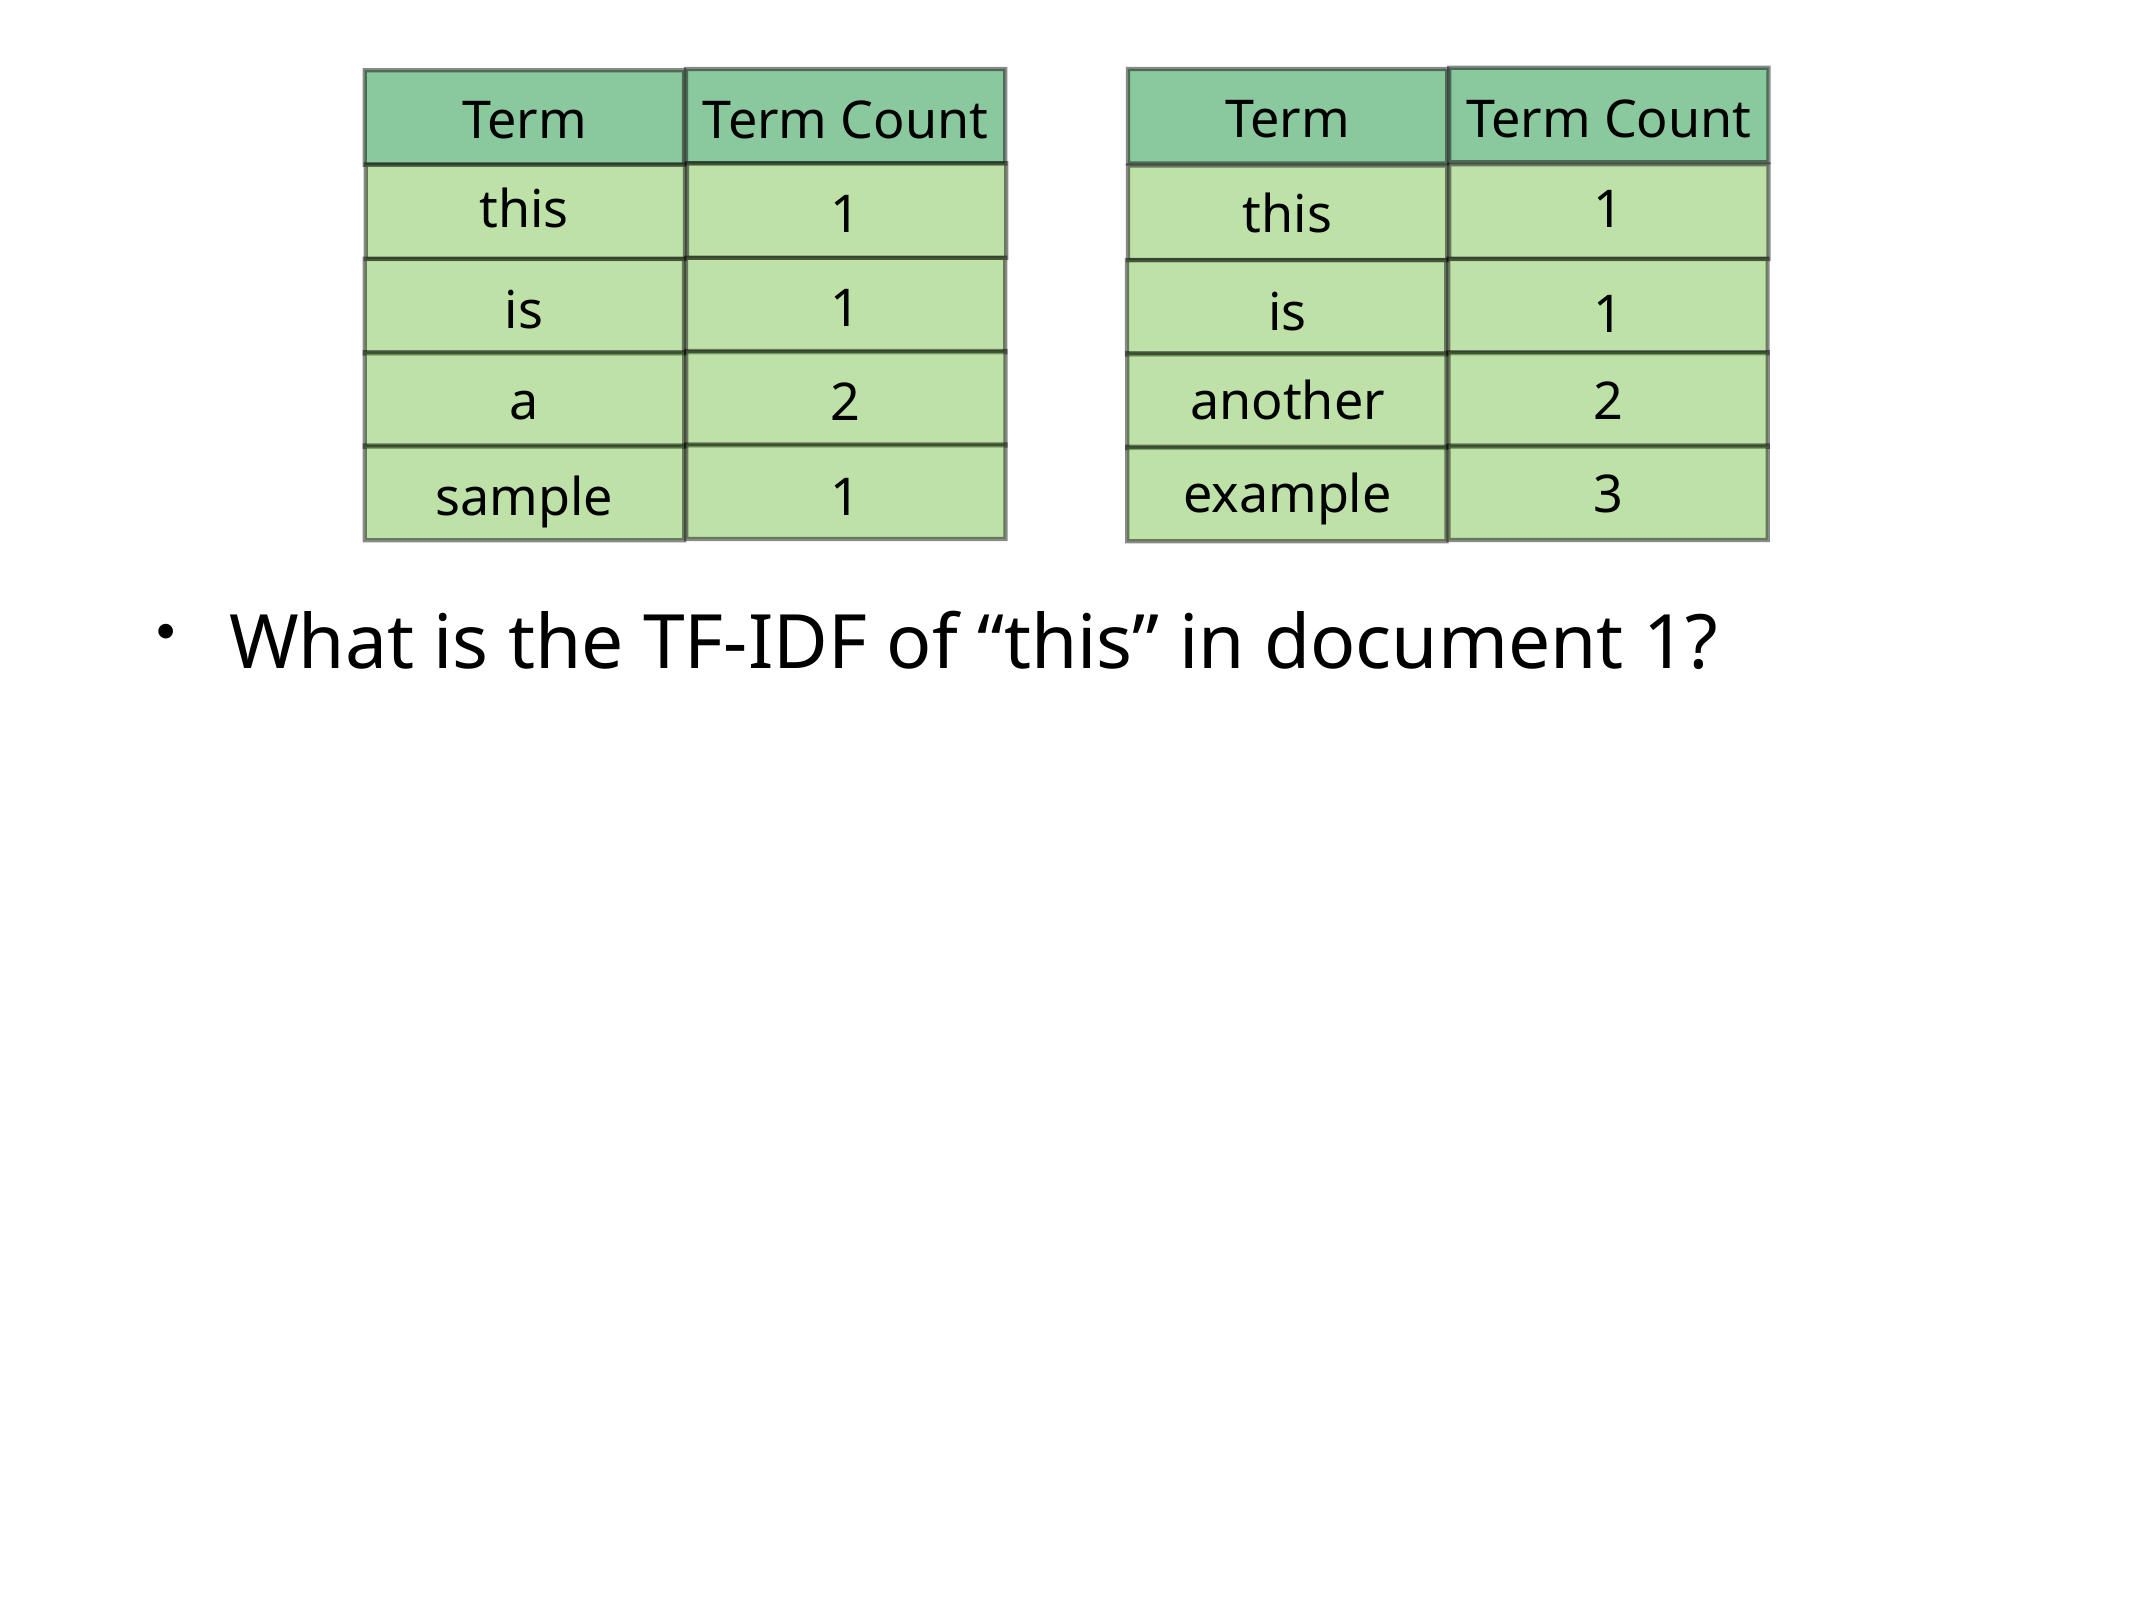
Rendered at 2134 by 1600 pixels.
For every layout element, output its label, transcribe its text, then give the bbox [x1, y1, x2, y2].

text_box 1 [822, 172, 869, 252]
text_box [1127, 353, 1447, 446]
text_box is [1259, 270, 1316, 350]
text_box 1 [822, 265, 869, 345]
text_box [364, 352, 685, 445]
text_box [364, 258, 685, 352]
text_box a [501, 359, 548, 439]
text_box another [1181, 359, 1394, 439]
text_box [686, 163, 1007, 258]
text_box example [1175, 452, 1401, 532]
text_box is [496, 267, 552, 347]
text_box [1127, 165, 1448, 261]
text_box 1 [1585, 167, 1633, 247]
text_box [1127, 446, 1447, 542]
text_box [685, 257, 1006, 353]
text_box [1449, 67, 1769, 163]
text_box 2 [822, 360, 869, 440]
text_box [365, 164, 686, 258]
text_box Term [1217, 76, 1359, 156]
list What is the TF-IDF of “this” in document 1? [155, 592, 1978, 1459]
text_box [686, 351, 1006, 444]
text_box [364, 70, 685, 165]
text_box 3 [1585, 452, 1633, 532]
text_box [364, 445, 685, 541]
text_box [1126, 259, 1447, 355]
text_box this [471, 167, 578, 247]
text_box Term Count [694, 77, 997, 157]
text_box [685, 68, 1006, 164]
text_box this [1234, 171, 1341, 251]
text_box 1 [822, 455, 869, 535]
text_box Term Count [1457, 76, 1760, 156]
text_box [1448, 352, 1768, 445]
text_box Term [453, 77, 595, 157]
text_box 2 [1585, 359, 1633, 439]
text_box 1 [1585, 271, 1633, 351]
text_box [1448, 258, 1768, 352]
text_box sample [427, 455, 622, 535]
text_box [1127, 68, 1448, 164]
text_box [686, 444, 1006, 539]
text_box [1448, 445, 1768, 541]
text_box [1449, 164, 1769, 259]
